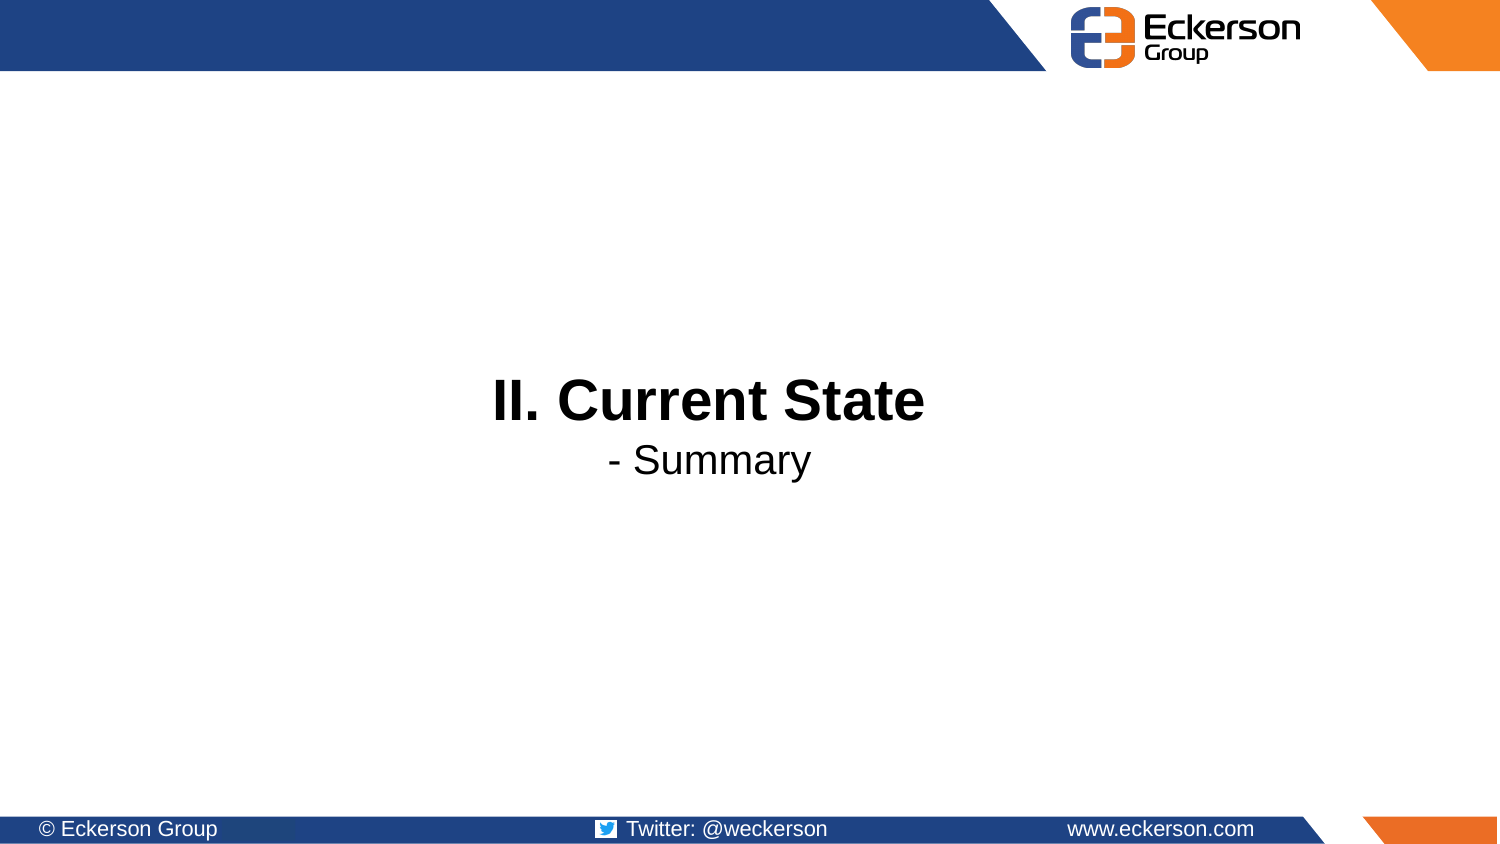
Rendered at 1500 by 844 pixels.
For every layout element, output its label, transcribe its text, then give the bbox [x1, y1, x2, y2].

picture [595, 820, 617, 838]
picture [1071, 7, 1300, 68]
text_box II. Current State - Summary [349, 355, 1070, 490]
